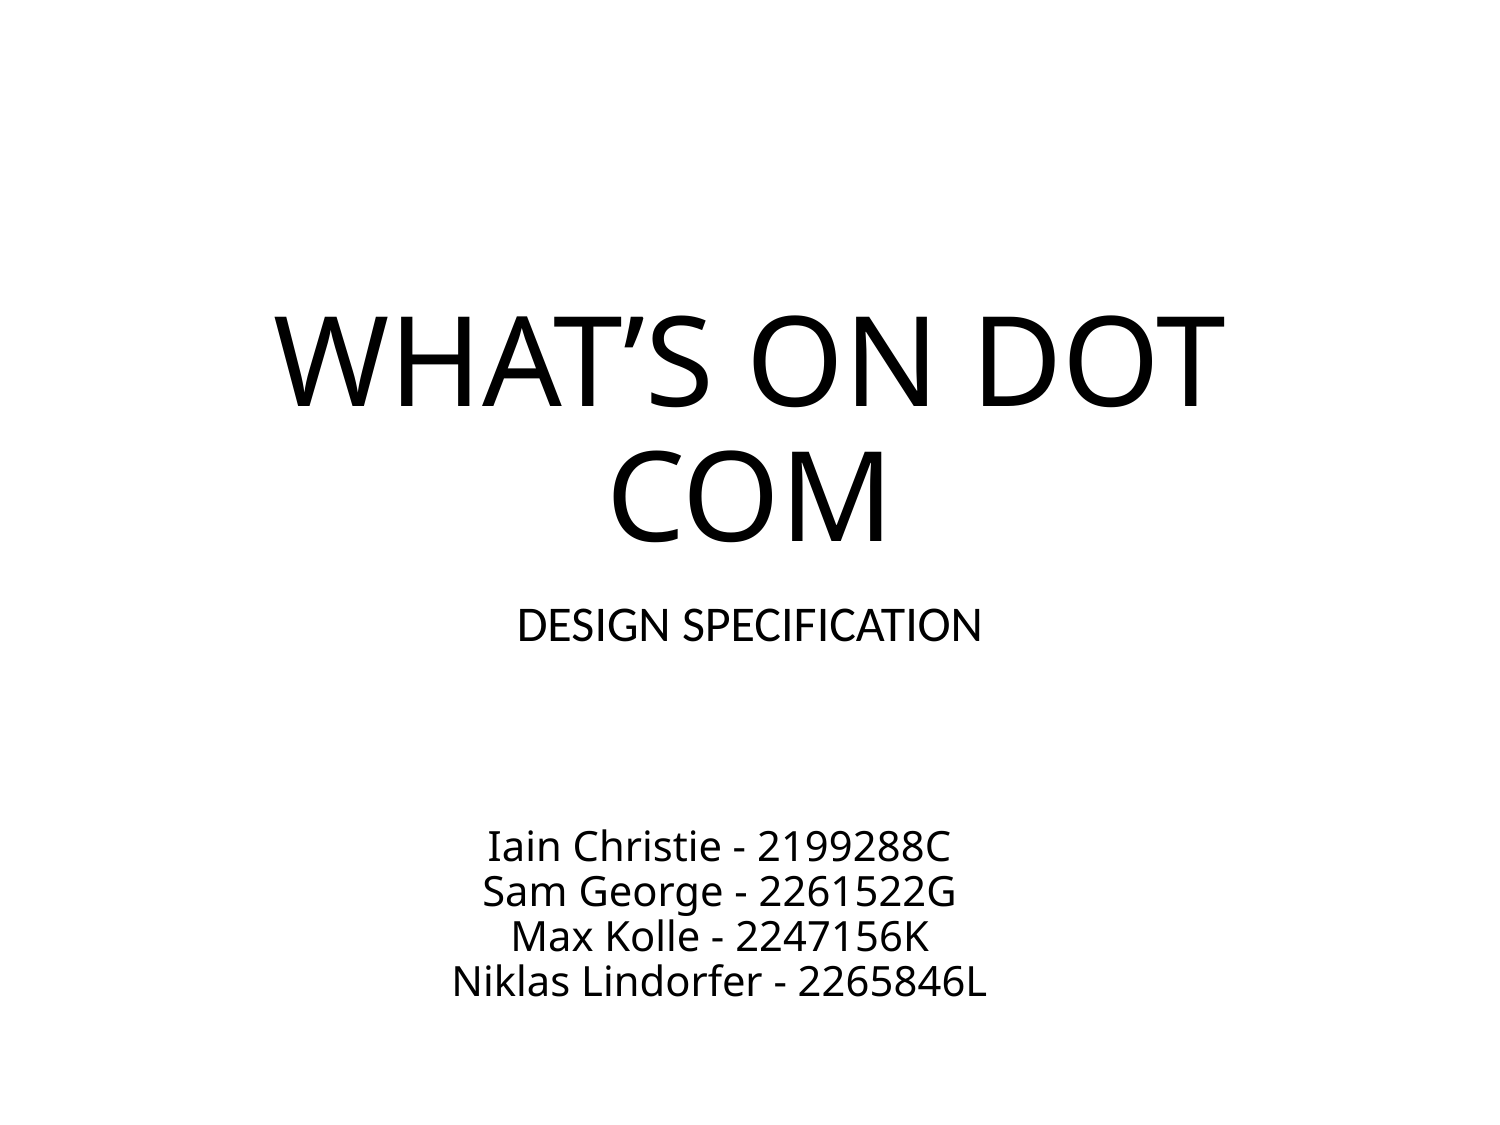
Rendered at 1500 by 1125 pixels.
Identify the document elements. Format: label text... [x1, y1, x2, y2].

subtitle DESIGN SPECIFICATION [187, 590, 1313, 666]
text_box Iain Christie - 2199288C Sam George - 2261522G Max Kolle - 2247156K Niklas Lindorfer - 2265846L [82, 666, 1358, 1059]
title WHAT’S ON DOT COM [112, 184, 1388, 576]
